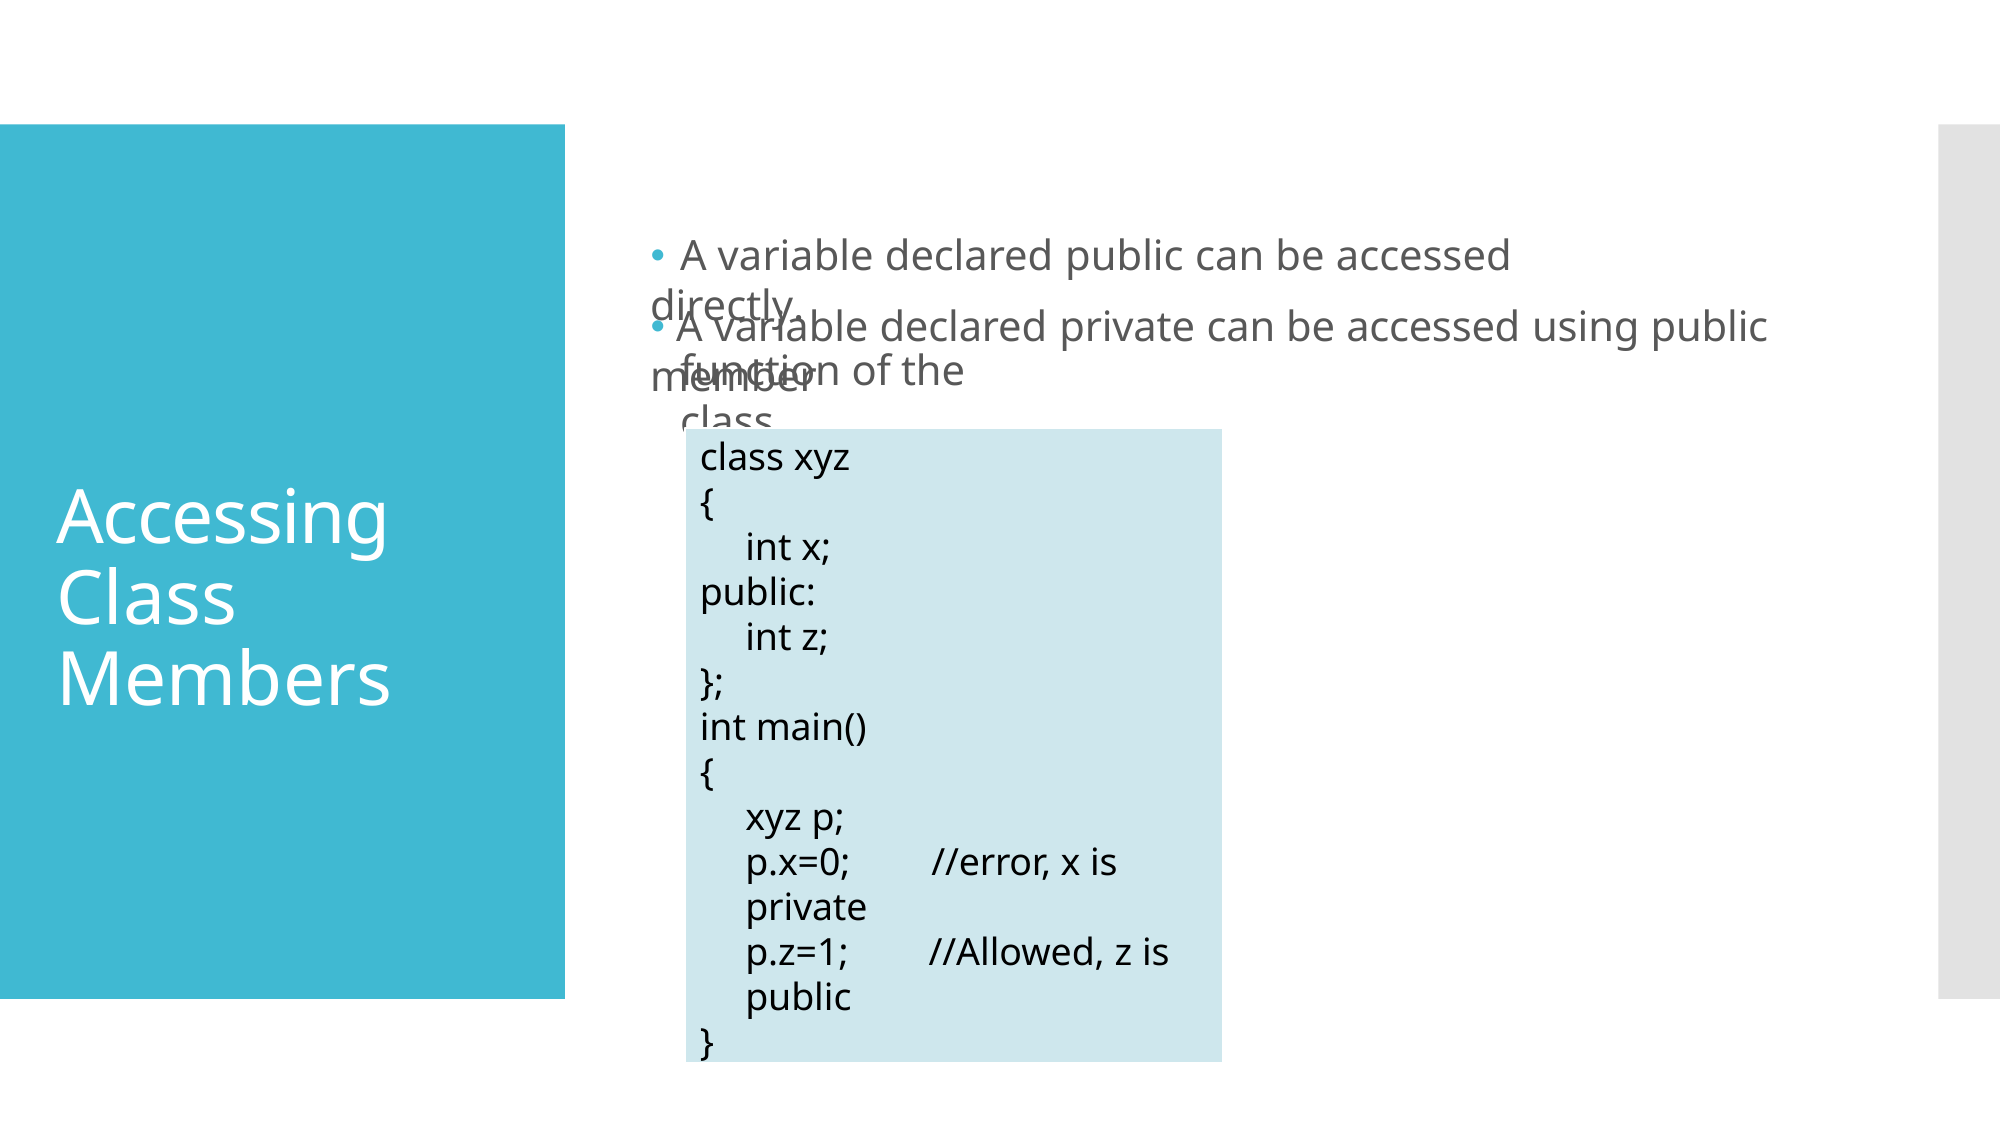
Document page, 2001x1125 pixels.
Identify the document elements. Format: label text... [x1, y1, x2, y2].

text_box Accessing Class Members [54, 464, 510, 721]
title 🞄 A variable declared private can be accessed using public member [647, 297, 1789, 488]
text_box 🞄 A variable declared public can be accessed directly. [647, 227, 1551, 297]
text_box class xyz { int x; public: int z; }; int main() { xyz p; p.x=0; //error, x is private p.z=1; //Allowed, z is public } [684, 427, 1223, 1063]
text_box function of the class. [677, 342, 1036, 445]
